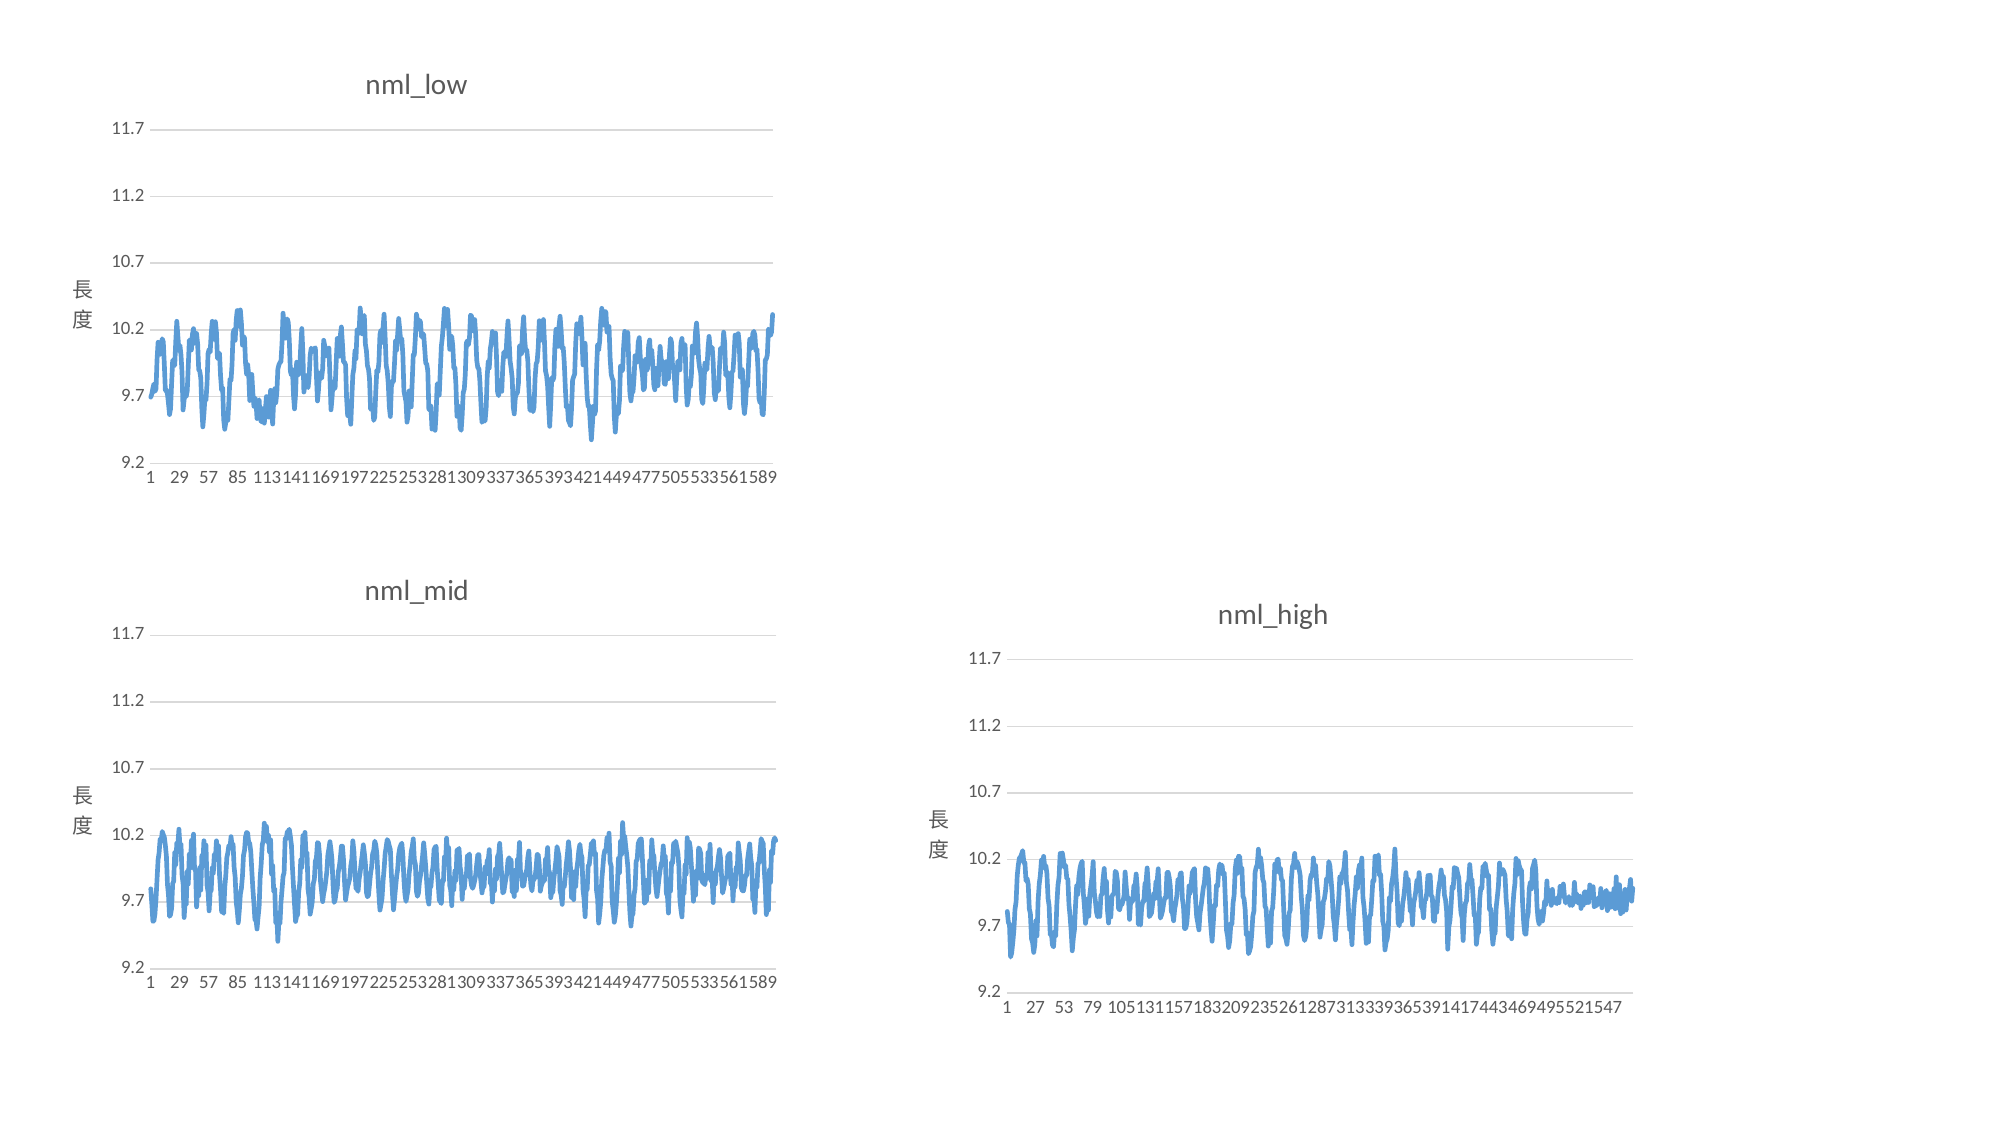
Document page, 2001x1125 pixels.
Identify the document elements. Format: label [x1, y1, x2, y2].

chart [41, 47, 792, 498]
chart [41, 552, 792, 1003]
chart [898, 576, 1649, 1027]
